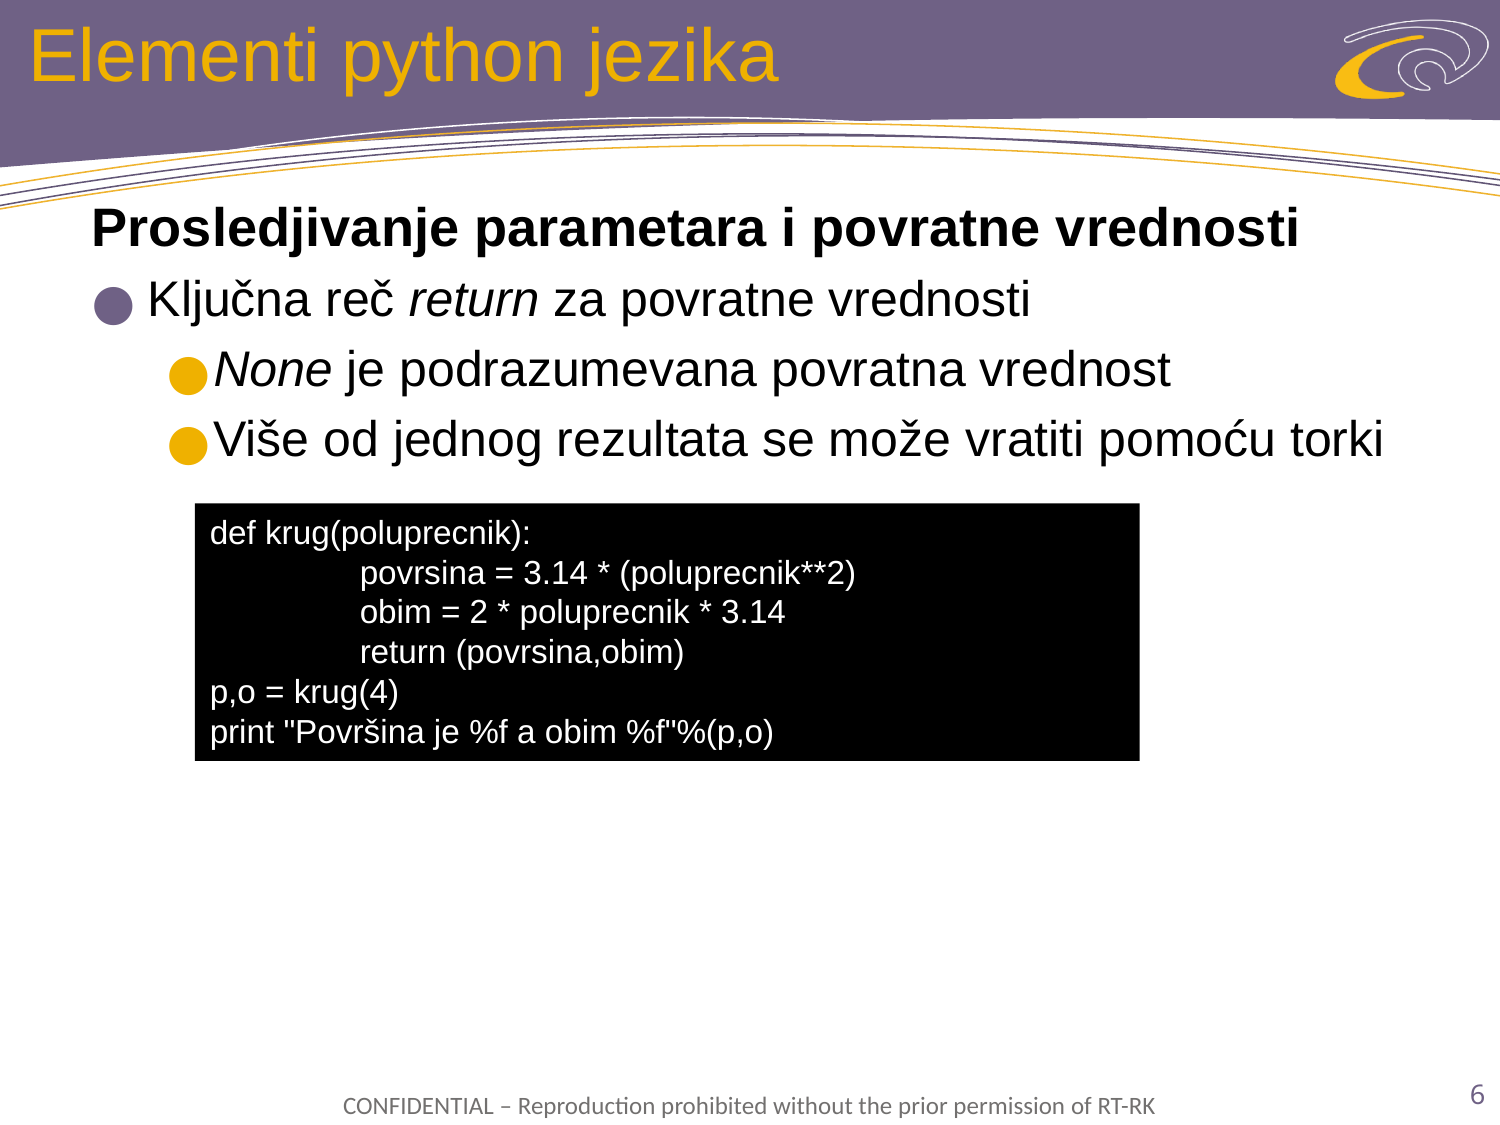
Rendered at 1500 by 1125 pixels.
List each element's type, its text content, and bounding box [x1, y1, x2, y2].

title Elementi python jezika [13, 0, 1313, 119]
text_box def krug(poluprecnik): povrsina = 3.14 * (poluprecnik**2) obim = 2 * poluprecnik * 3.14 return (povrsina,obim) p,o = krug(4) print "Površina je %f a obim %f"%(p,o) [194, 503, 1140, 761]
picture [1322, 0, 1500, 102]
list Prosledjivanje parametara i povratne vrednosti Ključna reč return za povratne vrednosti None je podrazumevana povratna vrednost Više od jednog rezultata se može vratiti pomoću torki [76, 184, 1427, 1012]
